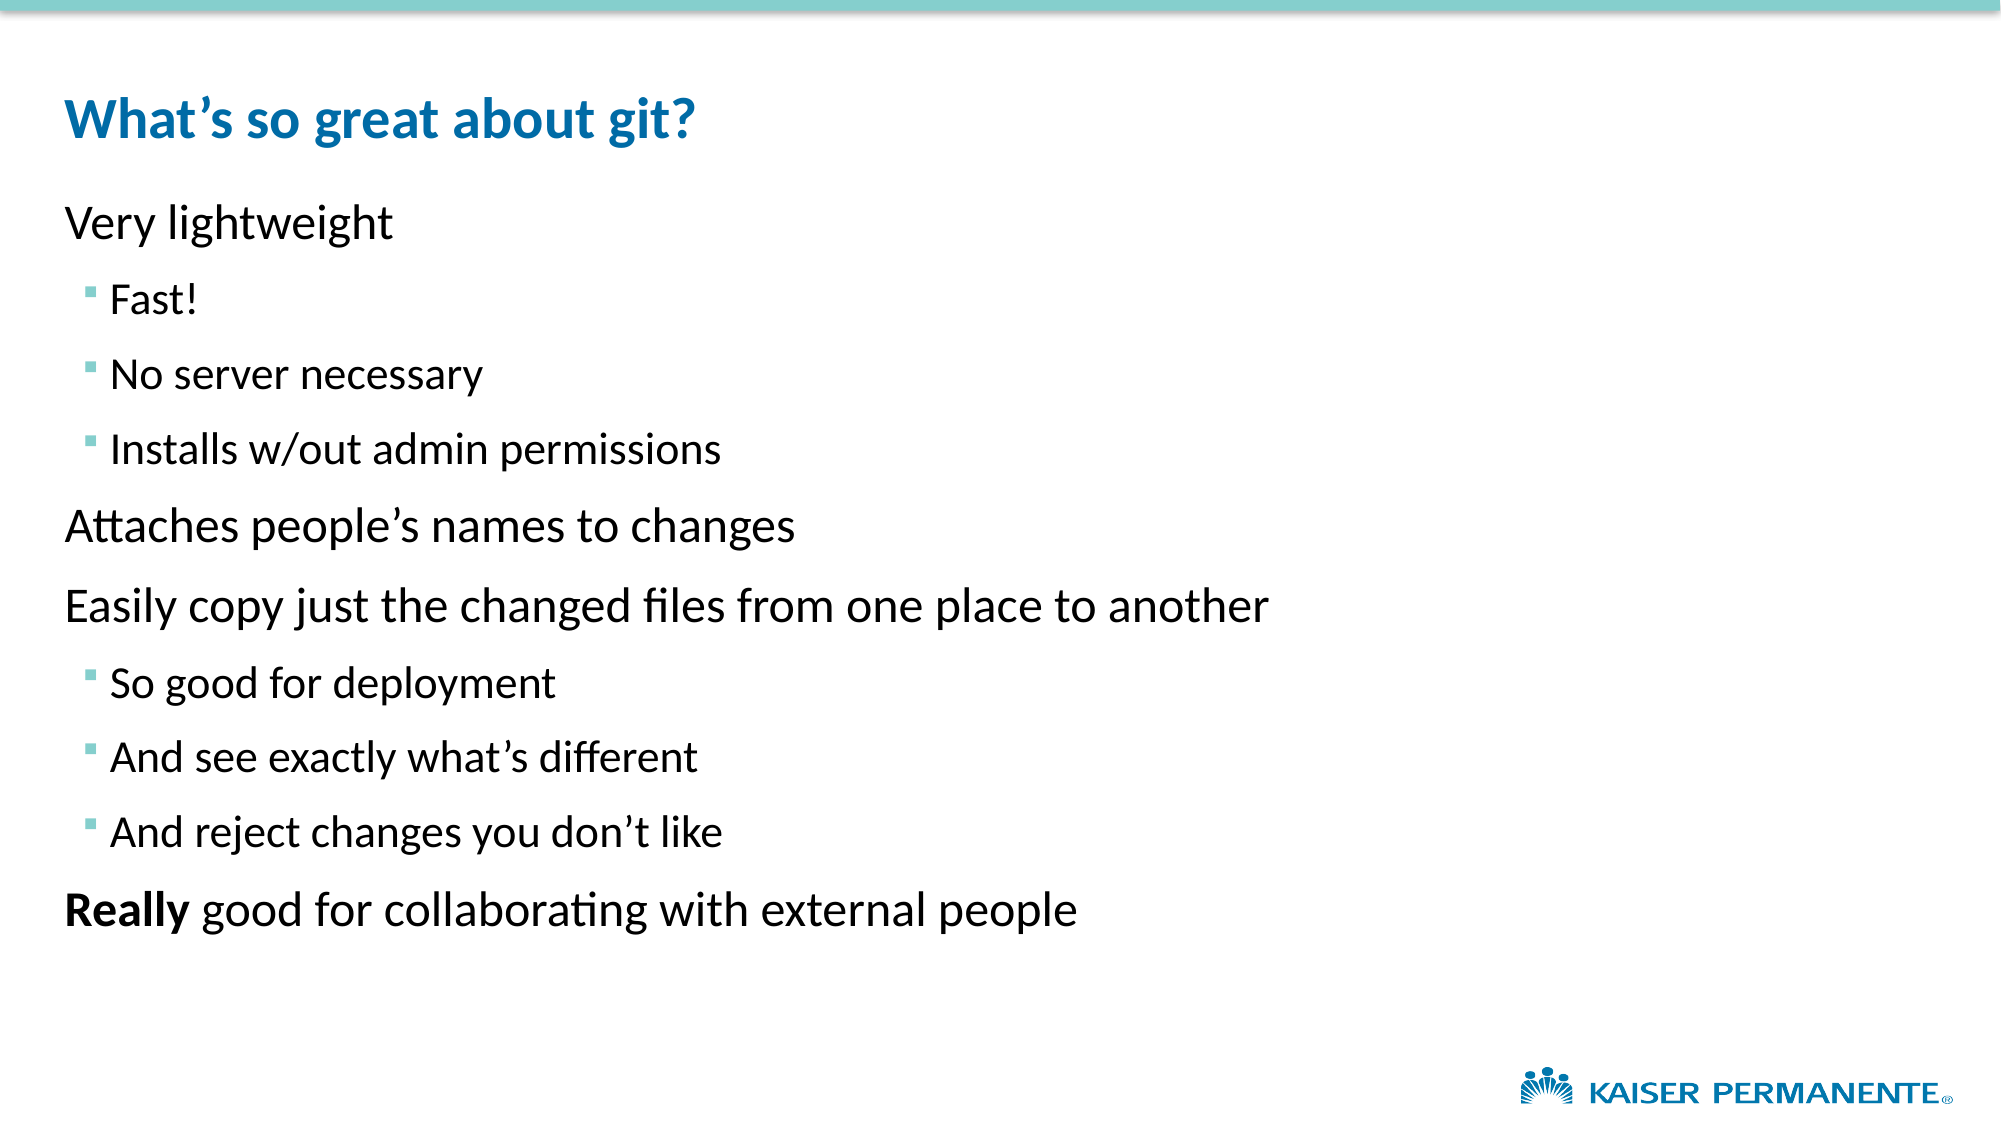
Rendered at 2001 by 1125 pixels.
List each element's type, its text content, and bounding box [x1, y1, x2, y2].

list Very lightweight Fast! No server necessary Installs w/out admin permissions Attaches people’s names to changes Easily copy just the changed files from one place to another So good for deployment And see exactly what’s different And reject changes you don’t like Really good for collaborating with external people [50, 182, 1953, 1047]
picture [1883, 1091, 1892, 1104]
picture [1782, 1091, 1787, 1104]
picture [1760, 1095, 1767, 1104]
picture [1529, 1088, 1566, 1104]
picture [1612, 1098, 1625, 1104]
picture [1685, 1086, 1693, 1091]
picture [1685, 1095, 1693, 1104]
picture [1793, 1091, 1798, 1104]
picture [1521, 1067, 1544, 1083]
picture [1900, 1086, 1907, 1104]
picture [1551, 1067, 1953, 1104]
picture [1811, 1098, 1824, 1104]
picture [1760, 1086, 1768, 1091]
picture [1837, 1091, 1846, 1104]
title What’s so great about git? [50, 25, 1953, 157]
picture [1596, 1096, 1604, 1104]
